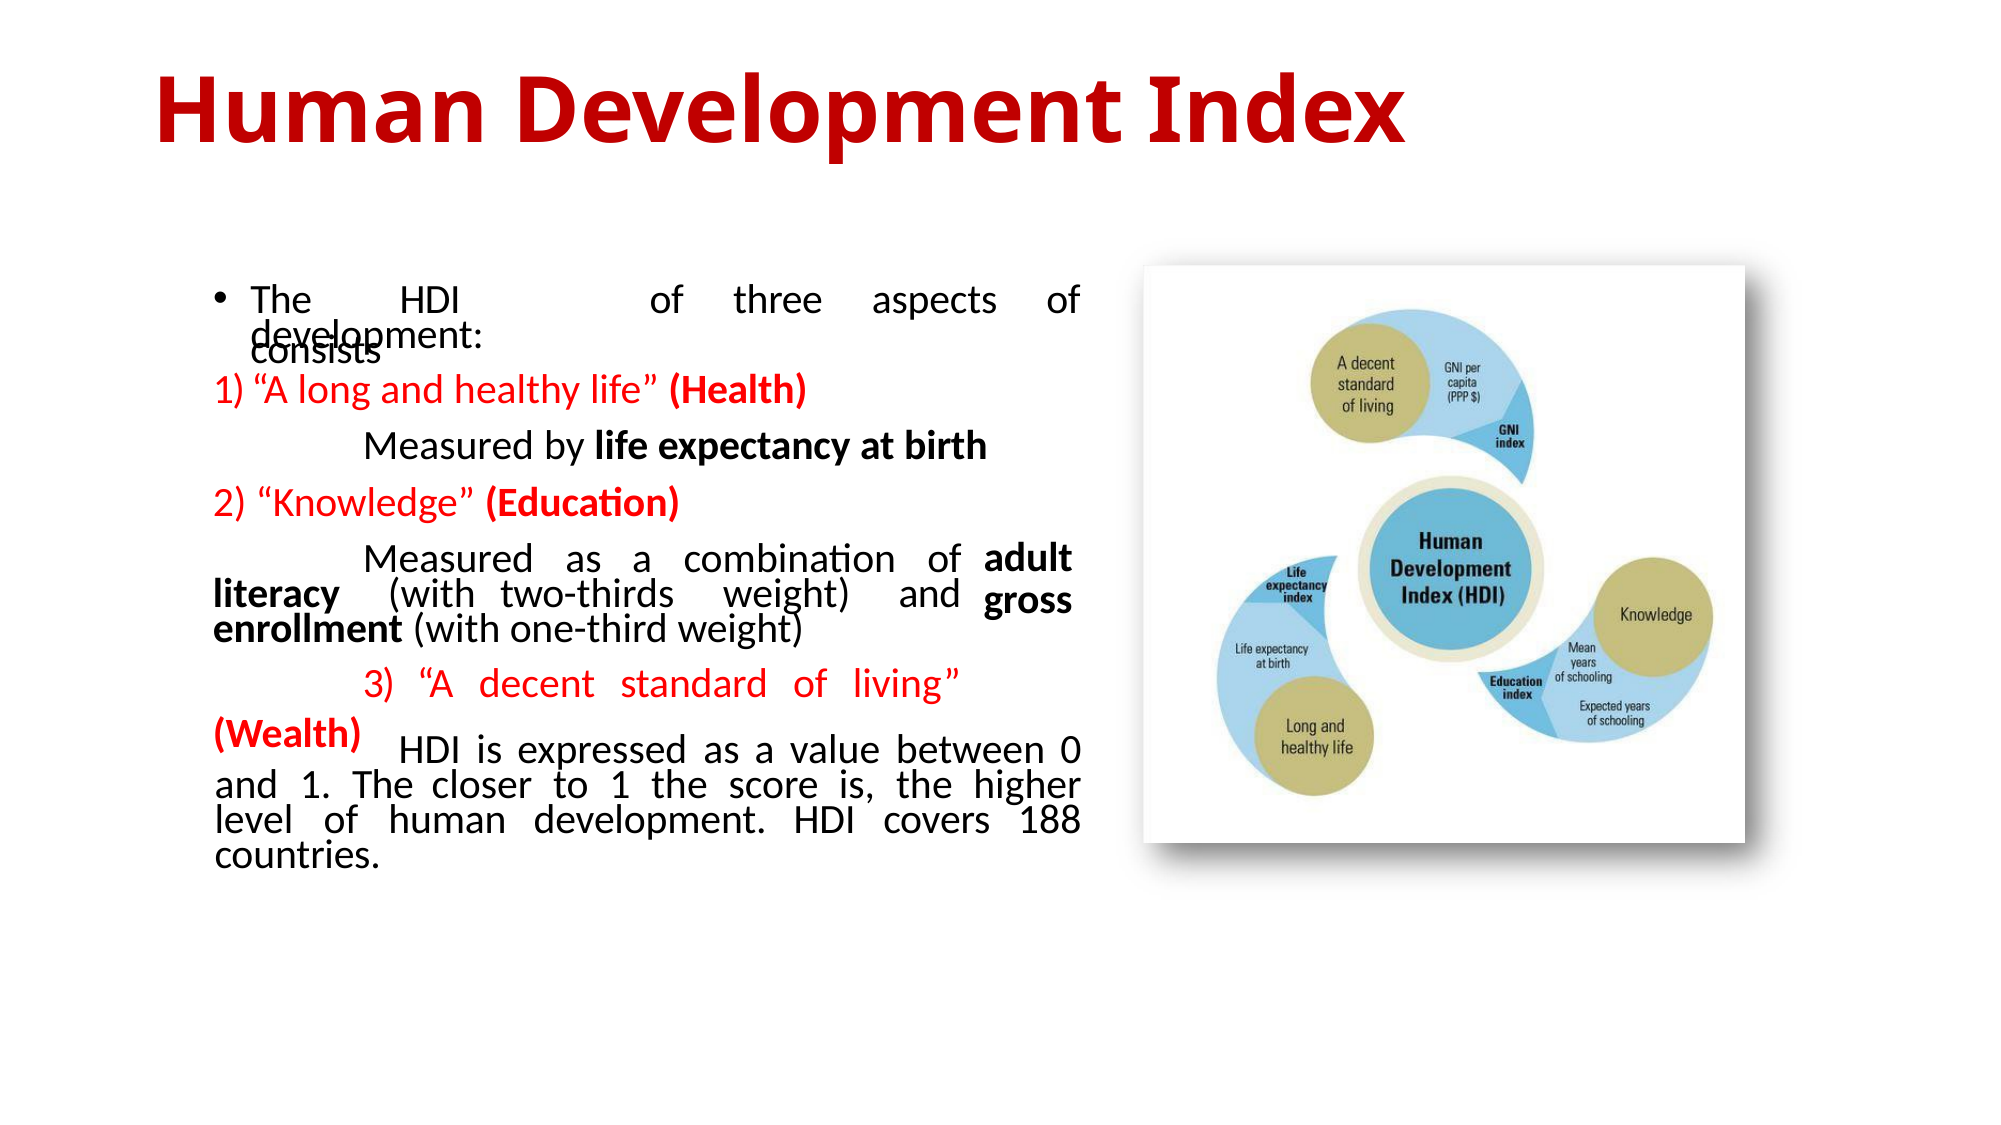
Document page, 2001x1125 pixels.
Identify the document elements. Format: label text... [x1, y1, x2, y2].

title Human Development Index [73, 39, 1750, 239]
text_box development: 1) “A long and healthy life” (Health) Measured by life expectancy at birth 2) “Knowledge” (Education) [210, 299, 992, 525]
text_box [1116, 238, 1802, 901]
text_box Measured as a combination of literacy (with two-thirds weight) and enrollment (with one-third weight) 3) “A decent standard of living” (Wealth) [210, 527, 962, 756]
text_box HDI is expressed as a value between 0 and 1. The closer to 1 the score is, the higher level of human development. HDI covers 188 countries. [212, 718, 1083, 876]
text_box The HDI consists [211, 269, 605, 299]
text_box of three aspects of [647, 269, 1082, 322]
text_box adult gross [981, 534, 1076, 622]
